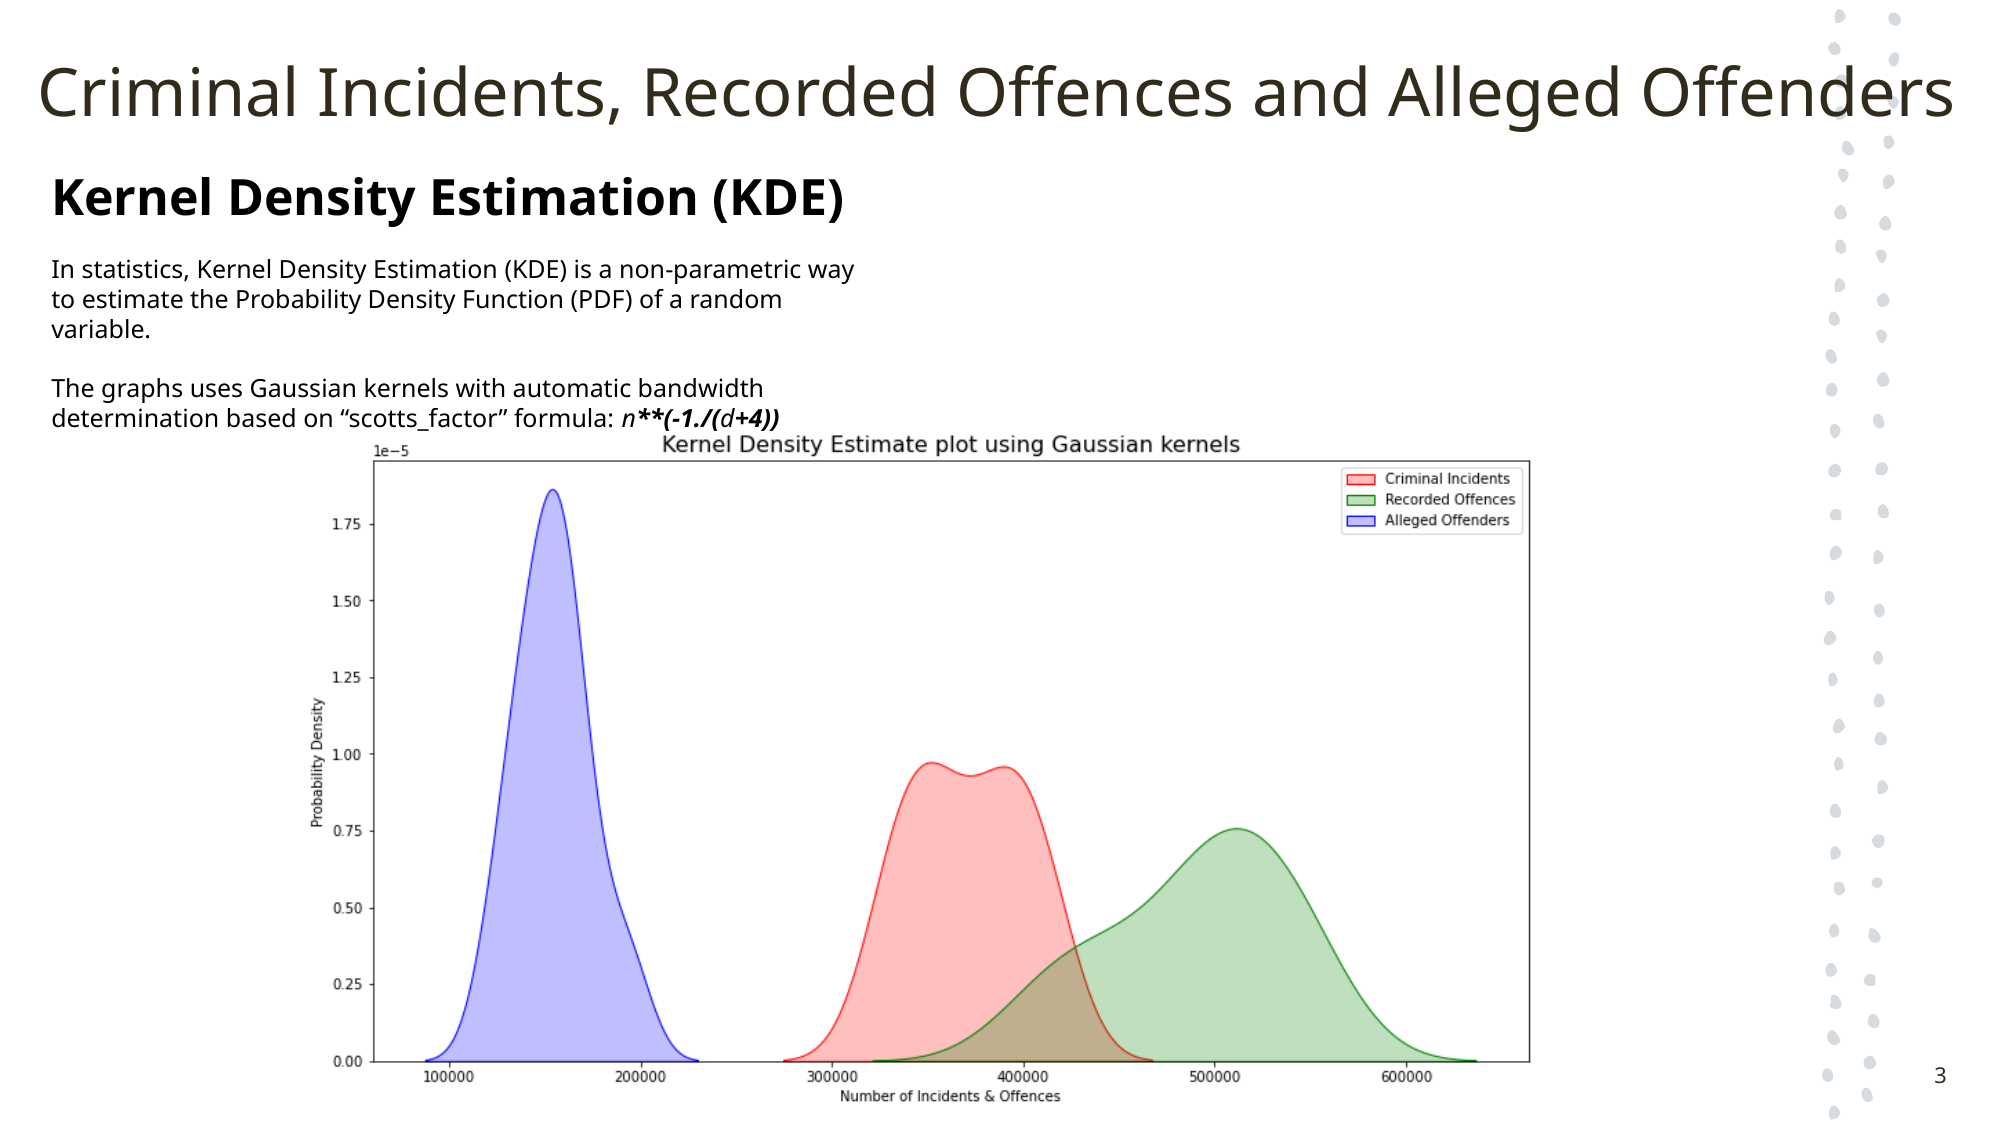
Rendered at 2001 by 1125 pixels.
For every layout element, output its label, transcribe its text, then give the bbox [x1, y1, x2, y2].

text_box Kernel Density Estimation (KDE) In statistics, Kernel Density Estimation (KDE) is a non-parametric way to estimate the Probability Density Function (PDF) of a random variable. The graphs uses Gaussian kernels with automatic bandwidth determination based on “scotts_factor” formula: n**(-1./(d+4)) [36, 158, 893, 441]
picture [296, 426, 1547, 1107]
slide_number 3 [1879, 1046, 1962, 1107]
title Criminal Incidents, Recorded Offences and Alleged Offenders [21, 0, 1975, 179]
